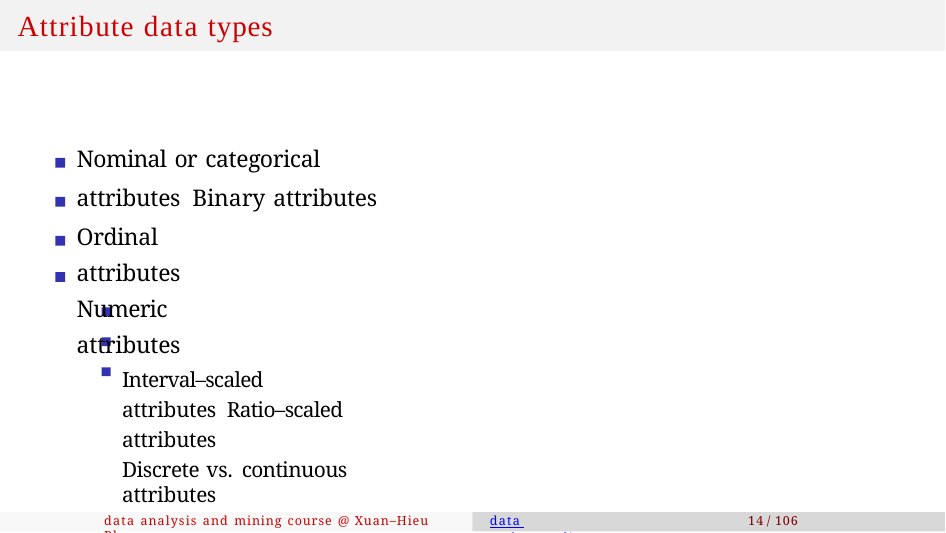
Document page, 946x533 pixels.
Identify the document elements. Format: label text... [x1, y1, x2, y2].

title Attribute data types [15, 4, 277, 97]
text_box [55, 196, 66, 207]
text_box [0, 511, 946, 532]
text_box [55, 157, 66, 168]
text_box [55, 235, 66, 246]
text_box [55, 272, 66, 282]
text_box Nominal or categorical attributes Binary attributes Ordinal attributes Numeric attributes Interval–scaled attributes Ratio–scaled attributes Discrete vs. continuous attributes [74, 131, 432, 507]
